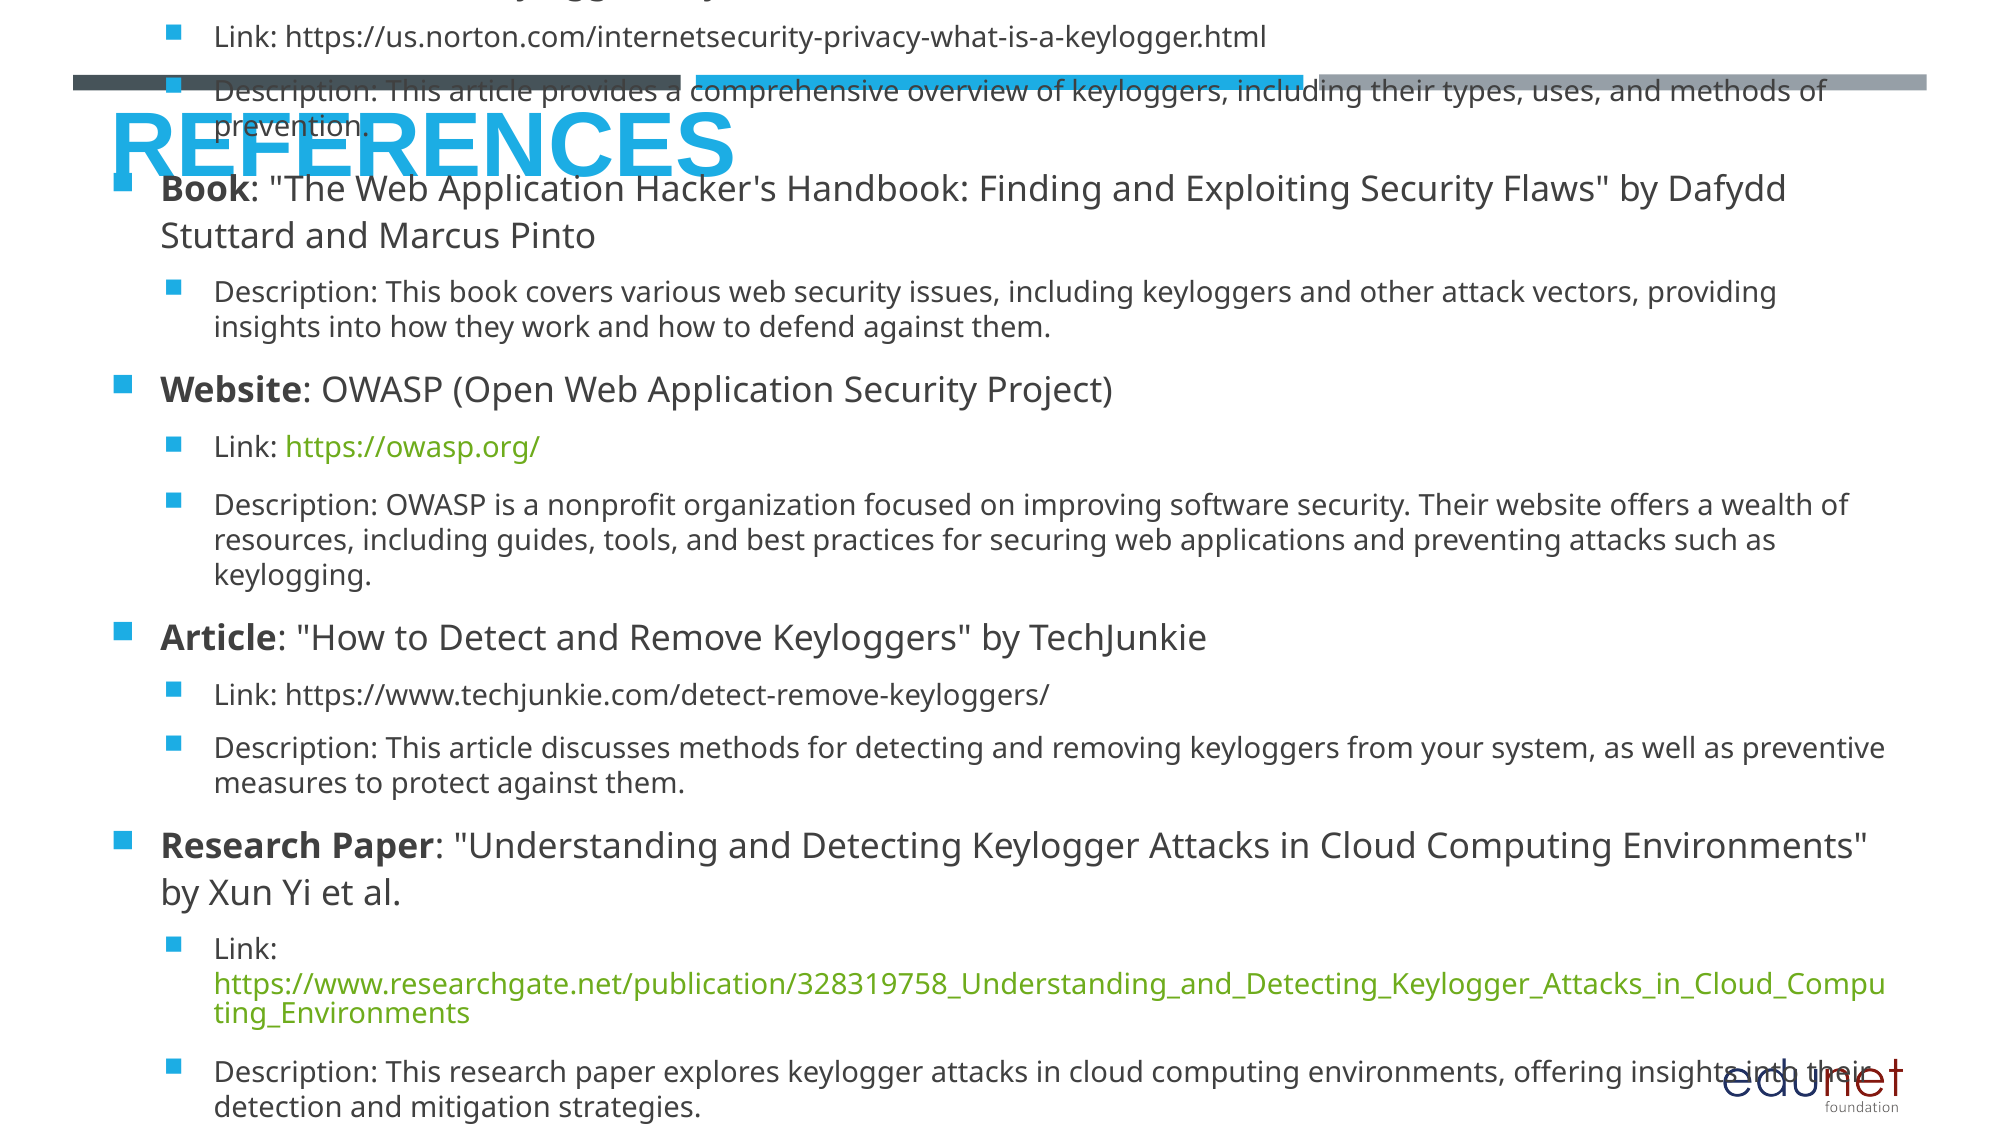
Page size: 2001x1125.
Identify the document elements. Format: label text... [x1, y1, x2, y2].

list Here are some references for understanding keyloggers and security: Article: "What Is a Keylogger?" by NortonLifeLock Link: https://us.norton.com/internetsecurity-privacy-what-is-a-keylogger.html Description: This article provides a comprehensive overview of keyloggers, including their types, uses, and methods of prevention. Book: "The Web Application Hacker's Handbook: Finding and Exploiting Security Flaws" by Dafydd Stuttard and Marcus Pinto Description: This book covers various web security issues, including keyloggers and other attack vectors, providing insights into how they work and how to defend against them. Website: OWASP (Open Web Application Security Project) Link: https://owasp.org/ Description: OWASP is a nonprofit organization focused on improving software security. Their website offers a wealth of resources, including guides, tools, and best practices for securing web applications and preventing attacks such as keylogging. Article: "How to Detect and Remove Keyloggers" by TechJunkie Link: https://www.techjunkie.com/detect-remove-keyloggers/ Description: This article discusses methods for detecting and removing keyloggers from your system, as well as preventive measures to protect against them. Research Paper: "Understanding and Detecting Keylogger Attacks in Cloud Computing Environments" by Xun Yi et al. Link: https://www.researchgate.net/publication/328319758_Understanding_and_Detecting_Keylogger_Attacks_in_Cloud_Computing_Environments Description: This research paper explores keylogger attacks in cloud computing environments, offering insights into their detection and mitigation strategies. Video: "How to Protect Yourself Against Keyloggers" by Malwarebytes Link: https://www.youtube.com/watch?v=NTBfGmpFjPw Description: This video from Malwarebytes provides practical tips and advice on how to protect yourself against keyloggers and other types of malware. [94, 213, 1906, 981]
picture [1719, 1056, 1905, 1116]
title References [94, 114, 1906, 203]
